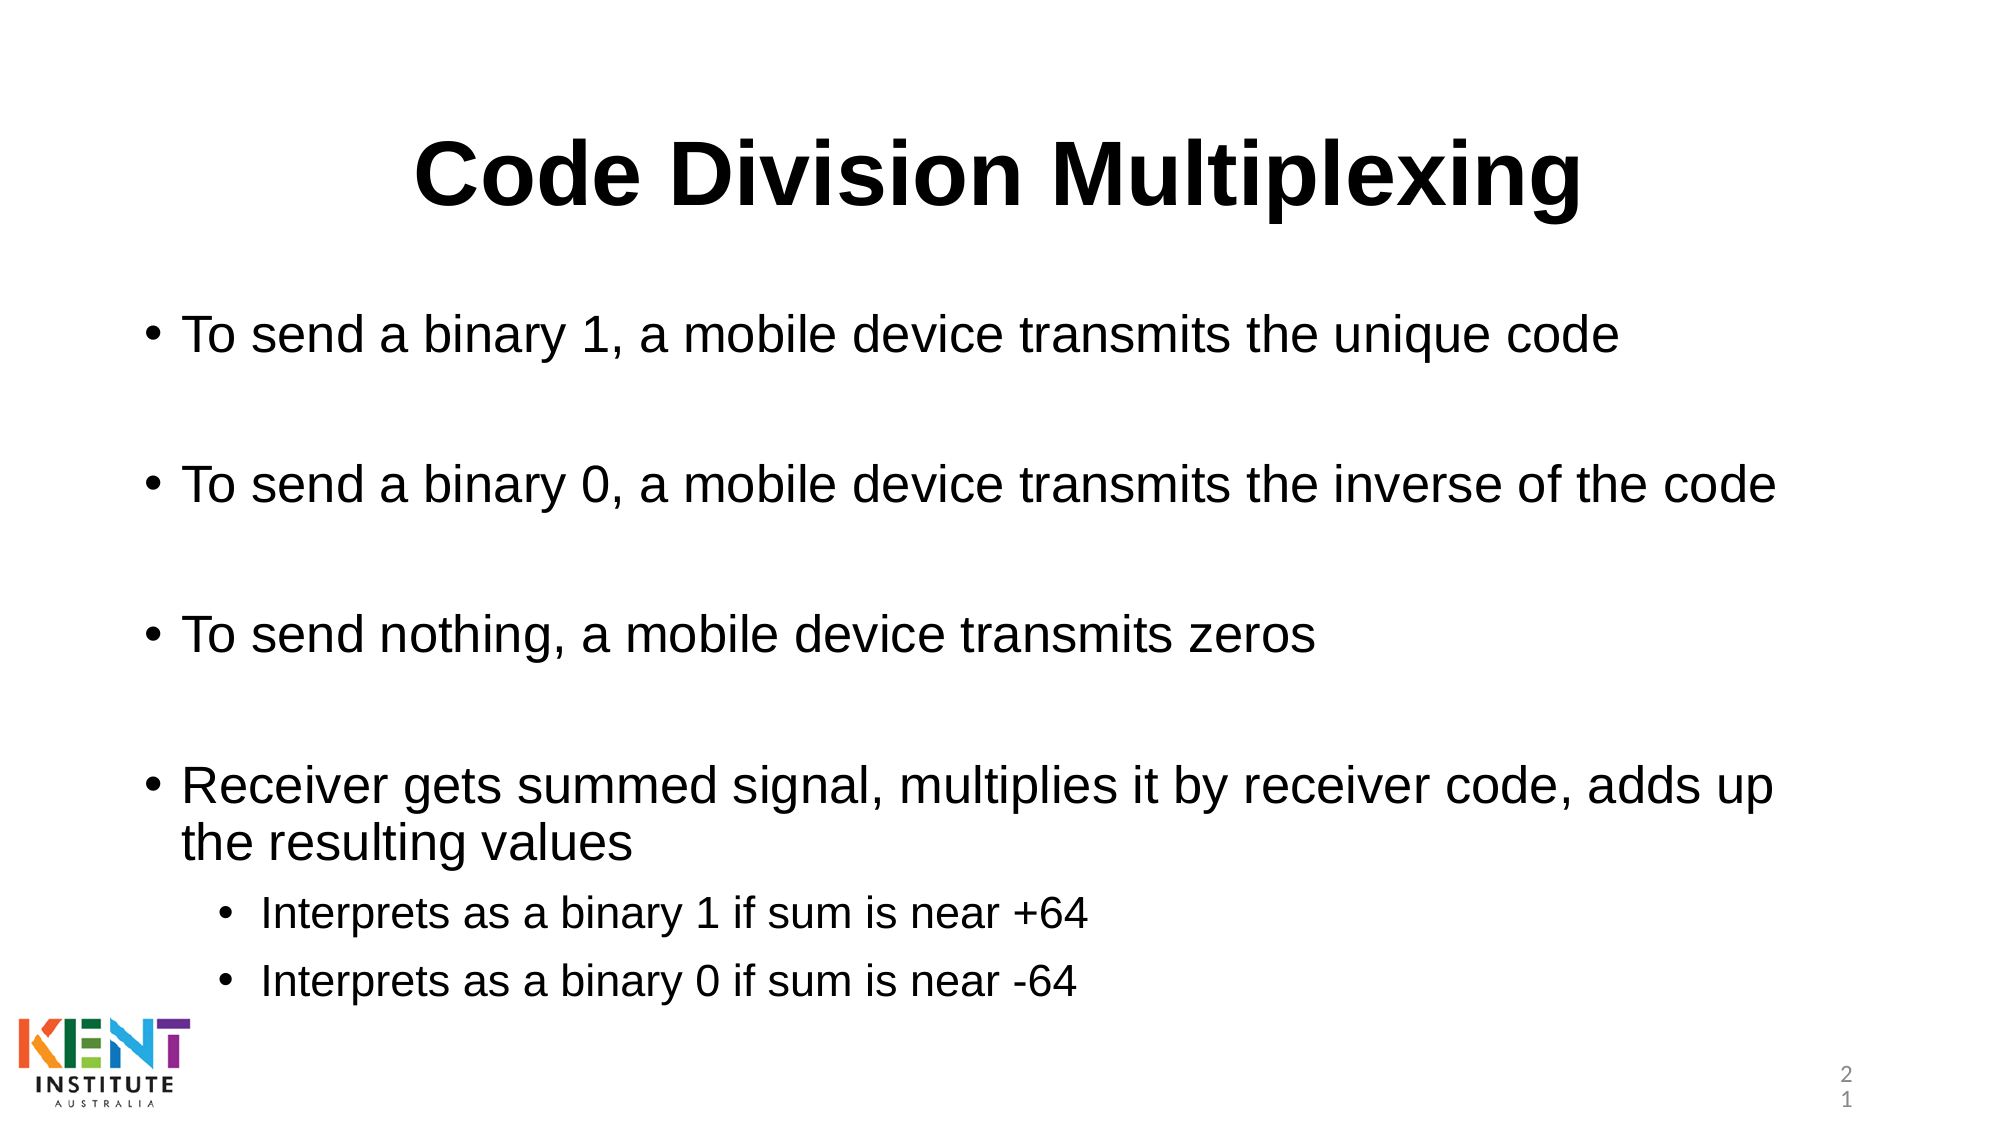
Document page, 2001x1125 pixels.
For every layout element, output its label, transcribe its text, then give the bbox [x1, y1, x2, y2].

list To send a binary 1, a mobile device transmits the unique code To send a binary 0, a mobile device transmits the inverse of the code To send nothing, a mobile device transmits zeros Receiver gets summed signal, multiplies it by receiver code, adds up the resulting values Interprets as a binary 1 if sum is near +64 Interprets as a binary 0 if sum is near -64 [136, 298, 1863, 1014]
title Code Division Multiplexing [136, 59, 1863, 278]
slide_number 21 [1832, 1050, 1863, 1096]
picture [0, 1000, 208, 1125]
